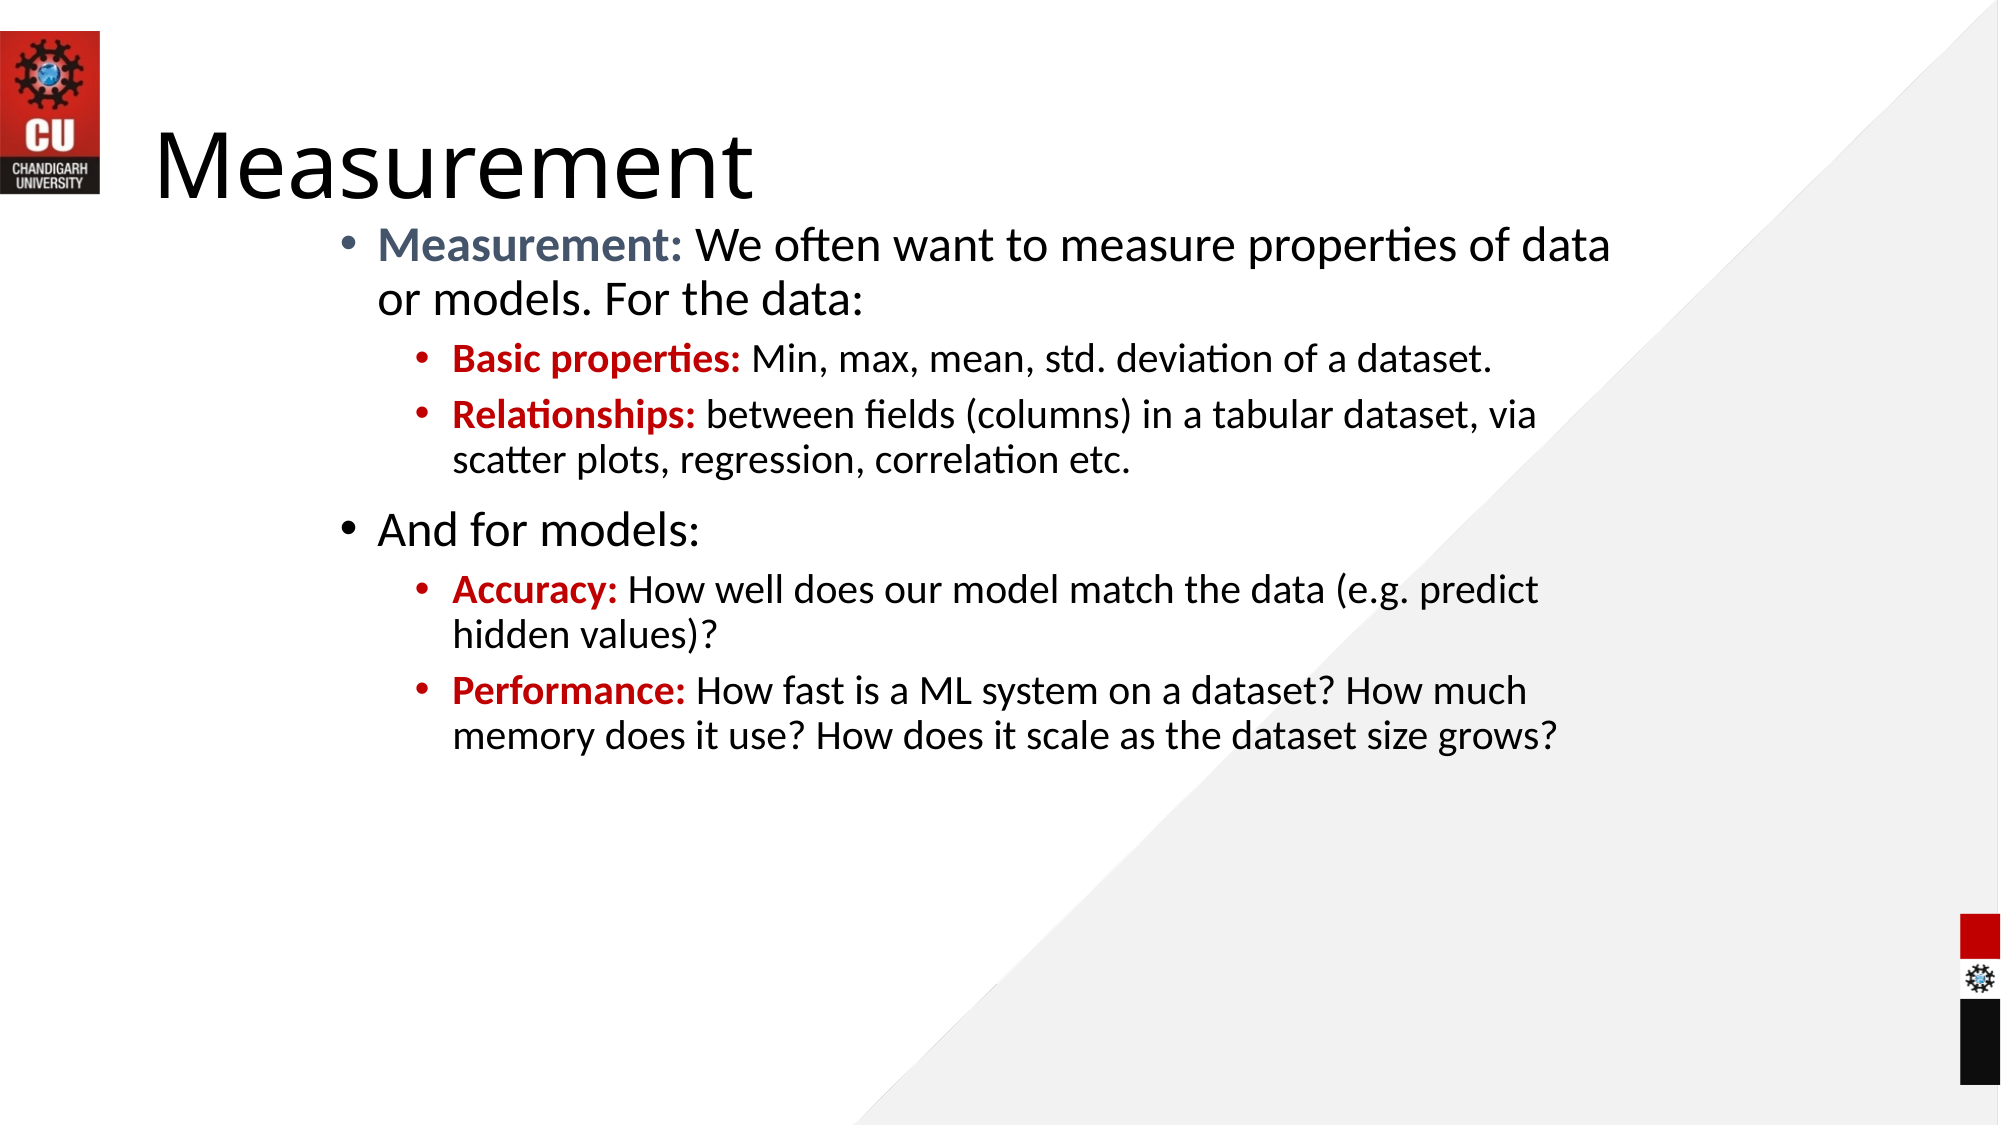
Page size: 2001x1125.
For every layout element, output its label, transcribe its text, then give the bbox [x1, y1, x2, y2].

title Measurement [137, 59, 1863, 278]
picture [0, 0, 2001, 1125]
list Measurement: We often want to measure properties of data or models. For the data: Basic properties: Min, max, mean, std. deviation of a dataset. Relationships: between fields (columns) in a tabular dataset, via scatter plots, regression, correlation etc. And for models: Accuracy: How well does our model match the data (e.g. predict hidden values)? Performance: How fast is a ML system on a dataset? How much memory does it use? How does it scale as the dataset size grows? [324, 211, 1675, 1014]
